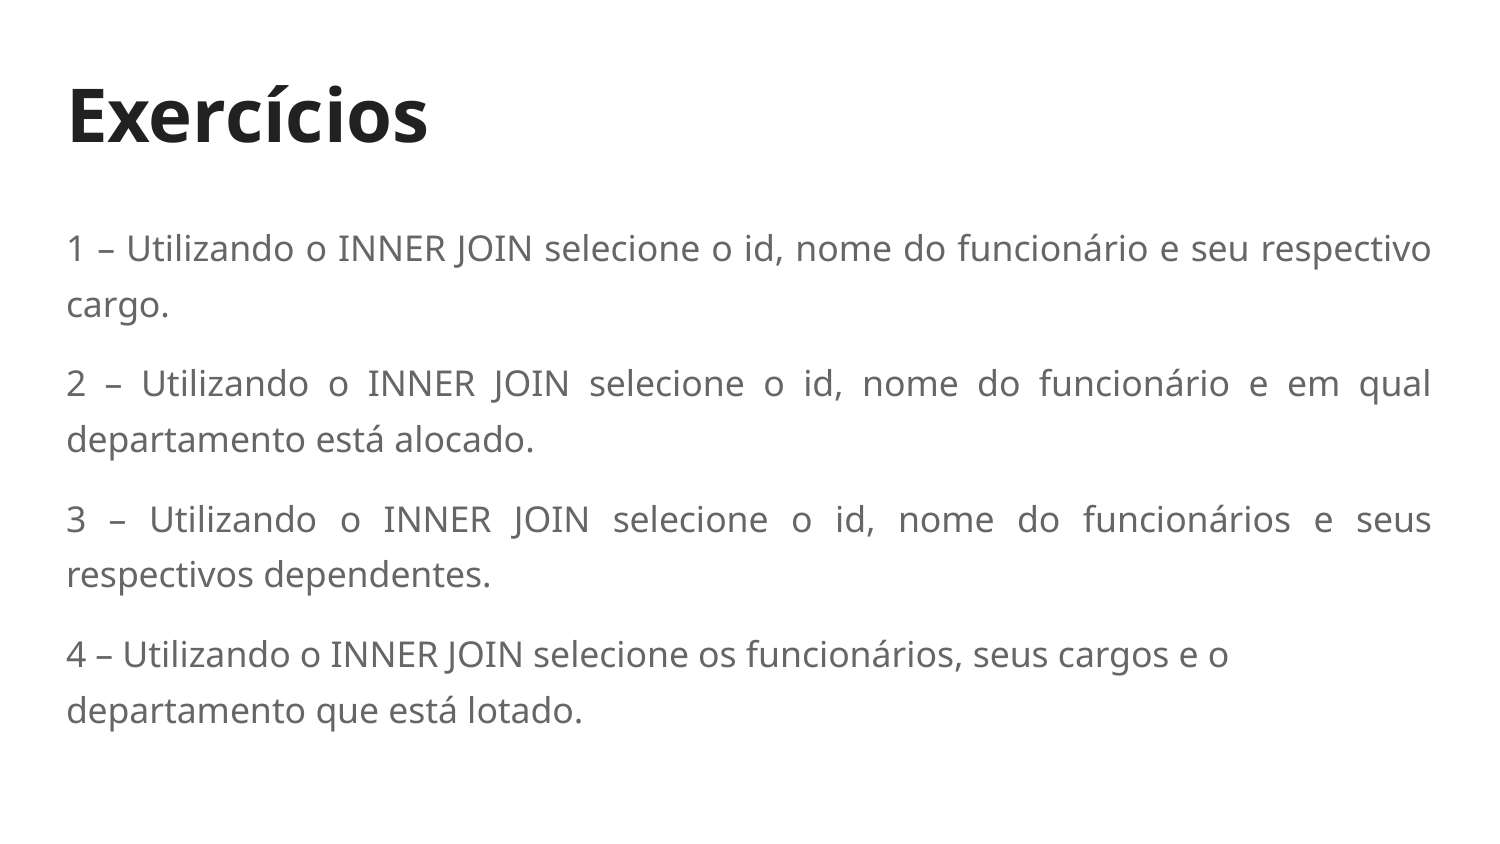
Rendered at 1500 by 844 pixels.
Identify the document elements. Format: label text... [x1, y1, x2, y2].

list 1 – Utilizando o INNER JOIN selecione o id, nome do funcionário e seu respectivo cargo. 2 – Utilizando o INNER JOIN selecione o id, nome do funcionário e em qual departamento está alocado. 3 – Utilizando o INNER JOIN selecione o id, nome do funcionários e seus respectivos dependentes. 4 – Utilizando o INNER JOIN selecione os funcionários, seus cargos e o departamento que está lotado. [51, 201, 1449, 750]
title Exercícios [51, 48, 1449, 180]
